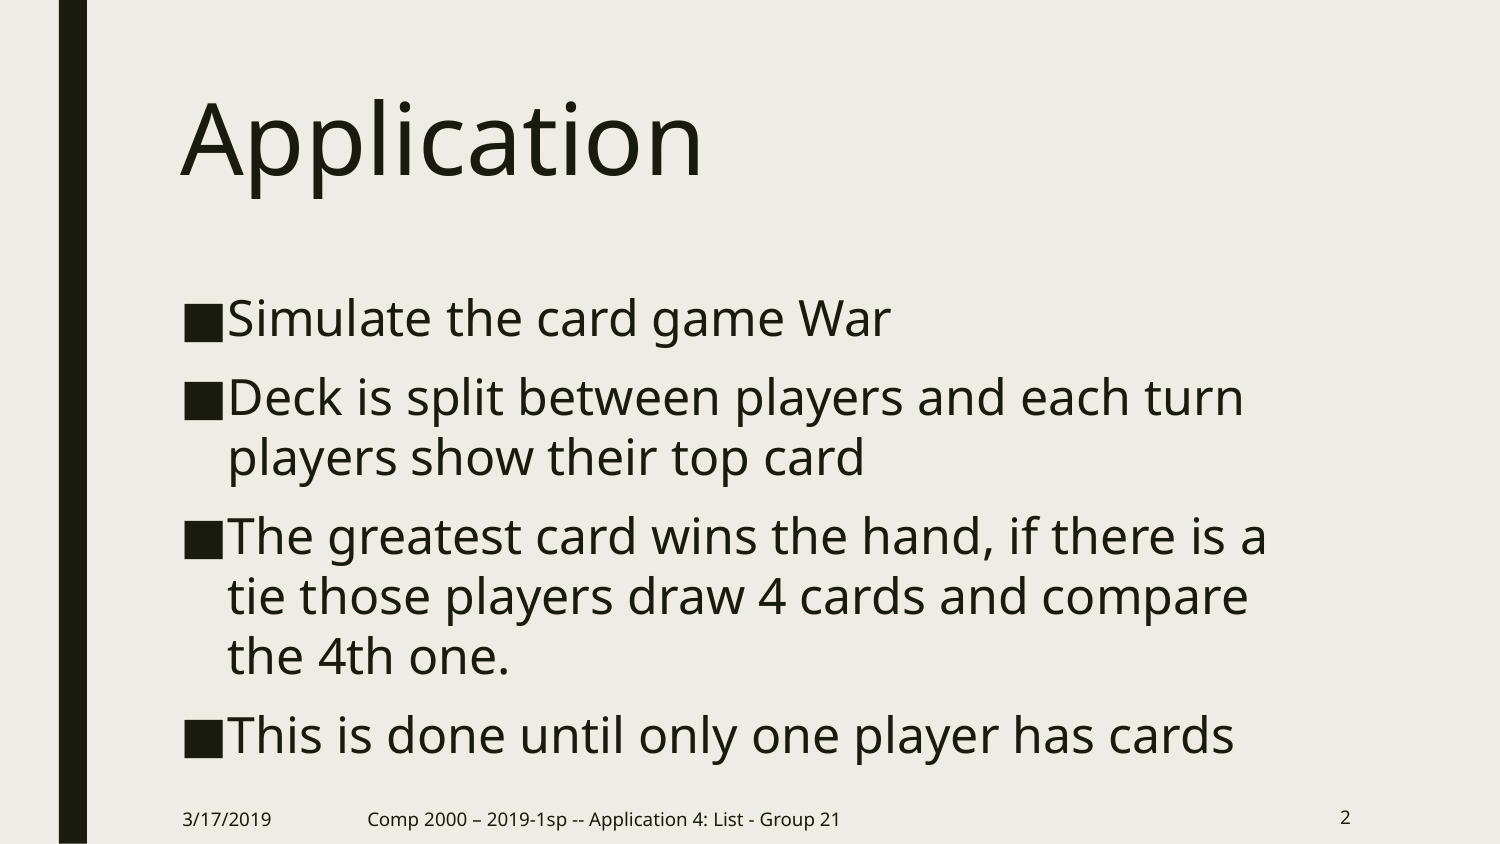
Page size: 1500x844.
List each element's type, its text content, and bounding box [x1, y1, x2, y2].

title Application [168, 84, 1351, 268]
footer Comp 2000 – 2019-1sp -- Application 4: List - Group 21 [355, 793, 1129, 844]
list Simulate the card game War Deck is split between players and each turn players show their top card The greatest card wins the hand, if there is a tie those players draw 4 cards and compare the 4th one. This is done until only one player has cards [168, 281, 1351, 722]
slide_number ‹#› [1165, 793, 1362, 844]
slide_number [171, 793, 320, 844]
